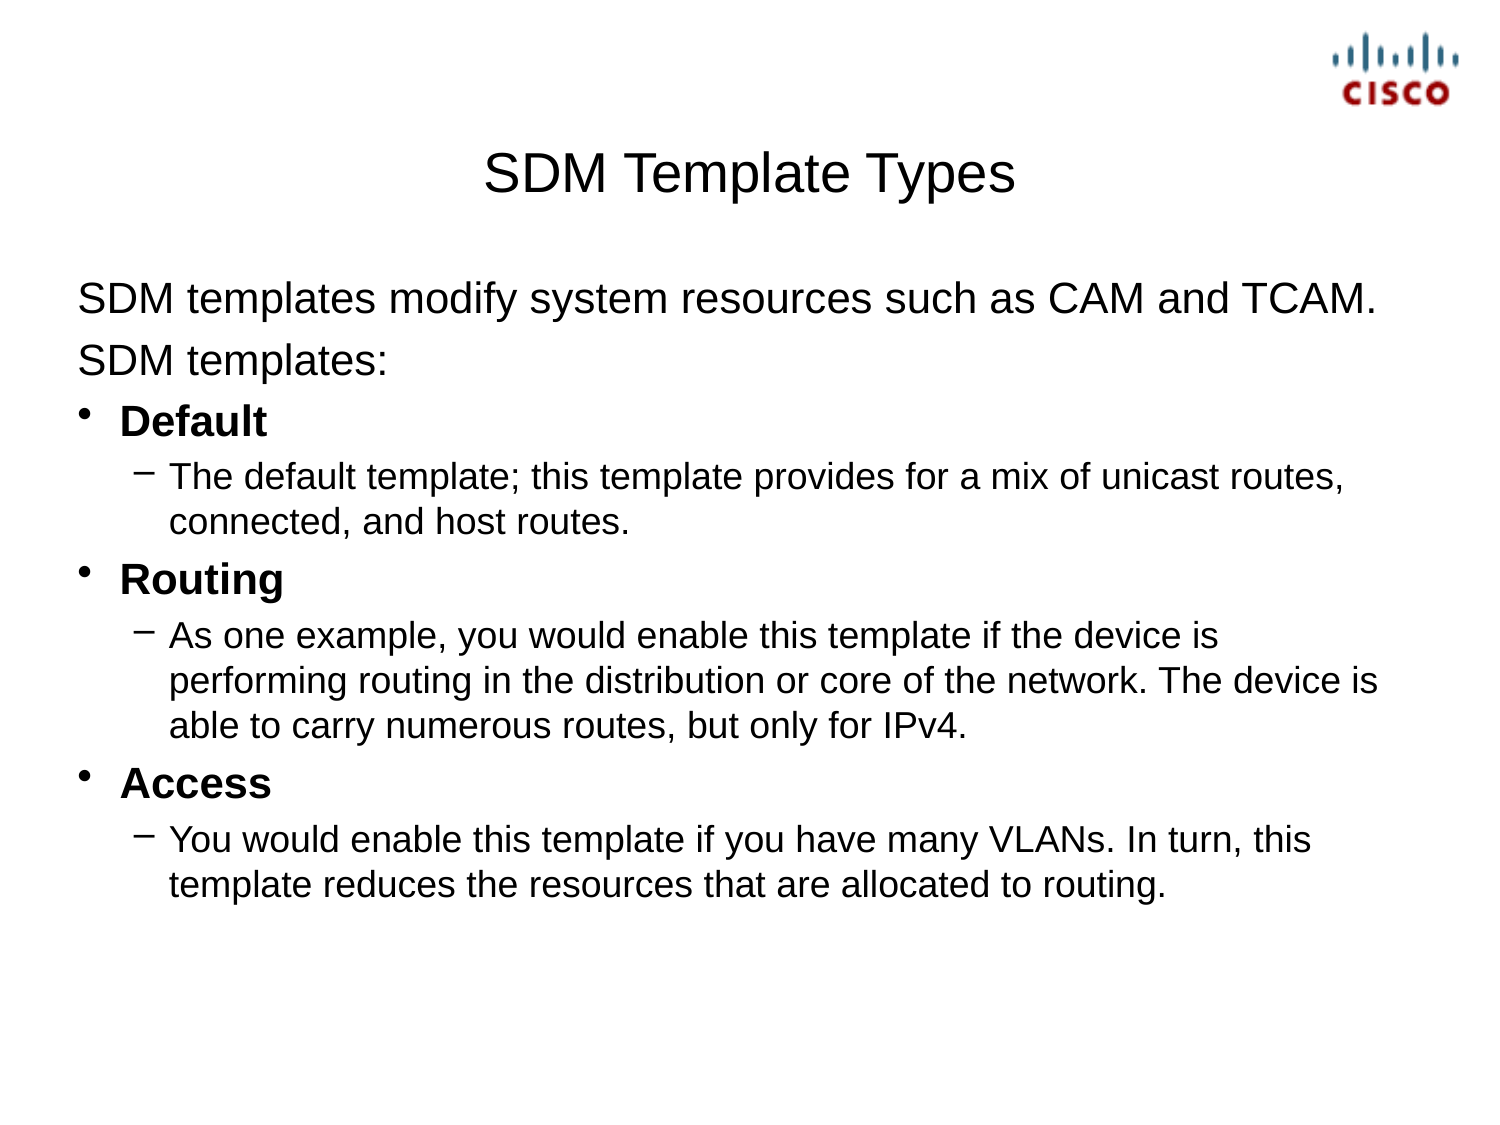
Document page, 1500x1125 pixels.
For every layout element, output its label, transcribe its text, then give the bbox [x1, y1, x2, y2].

list SDM templates modify system resources such as CAM and TCAM. SDM templates: Default The default template; this template provides for a mix of unicast routes, connected, and host routes. Routing As one example, you would enable this template if the device is performing routing in the distribution or core of the network. The device is able to carry numerous routes, but only for IPv4. Access You would enable this template if you have many VLANs. In turn, this template reduces the resources that are allocated to routing. [62, 262, 1413, 1075]
picture [1294, 0, 1500, 137]
title SDM Template Types [205, 107, 1295, 233]
